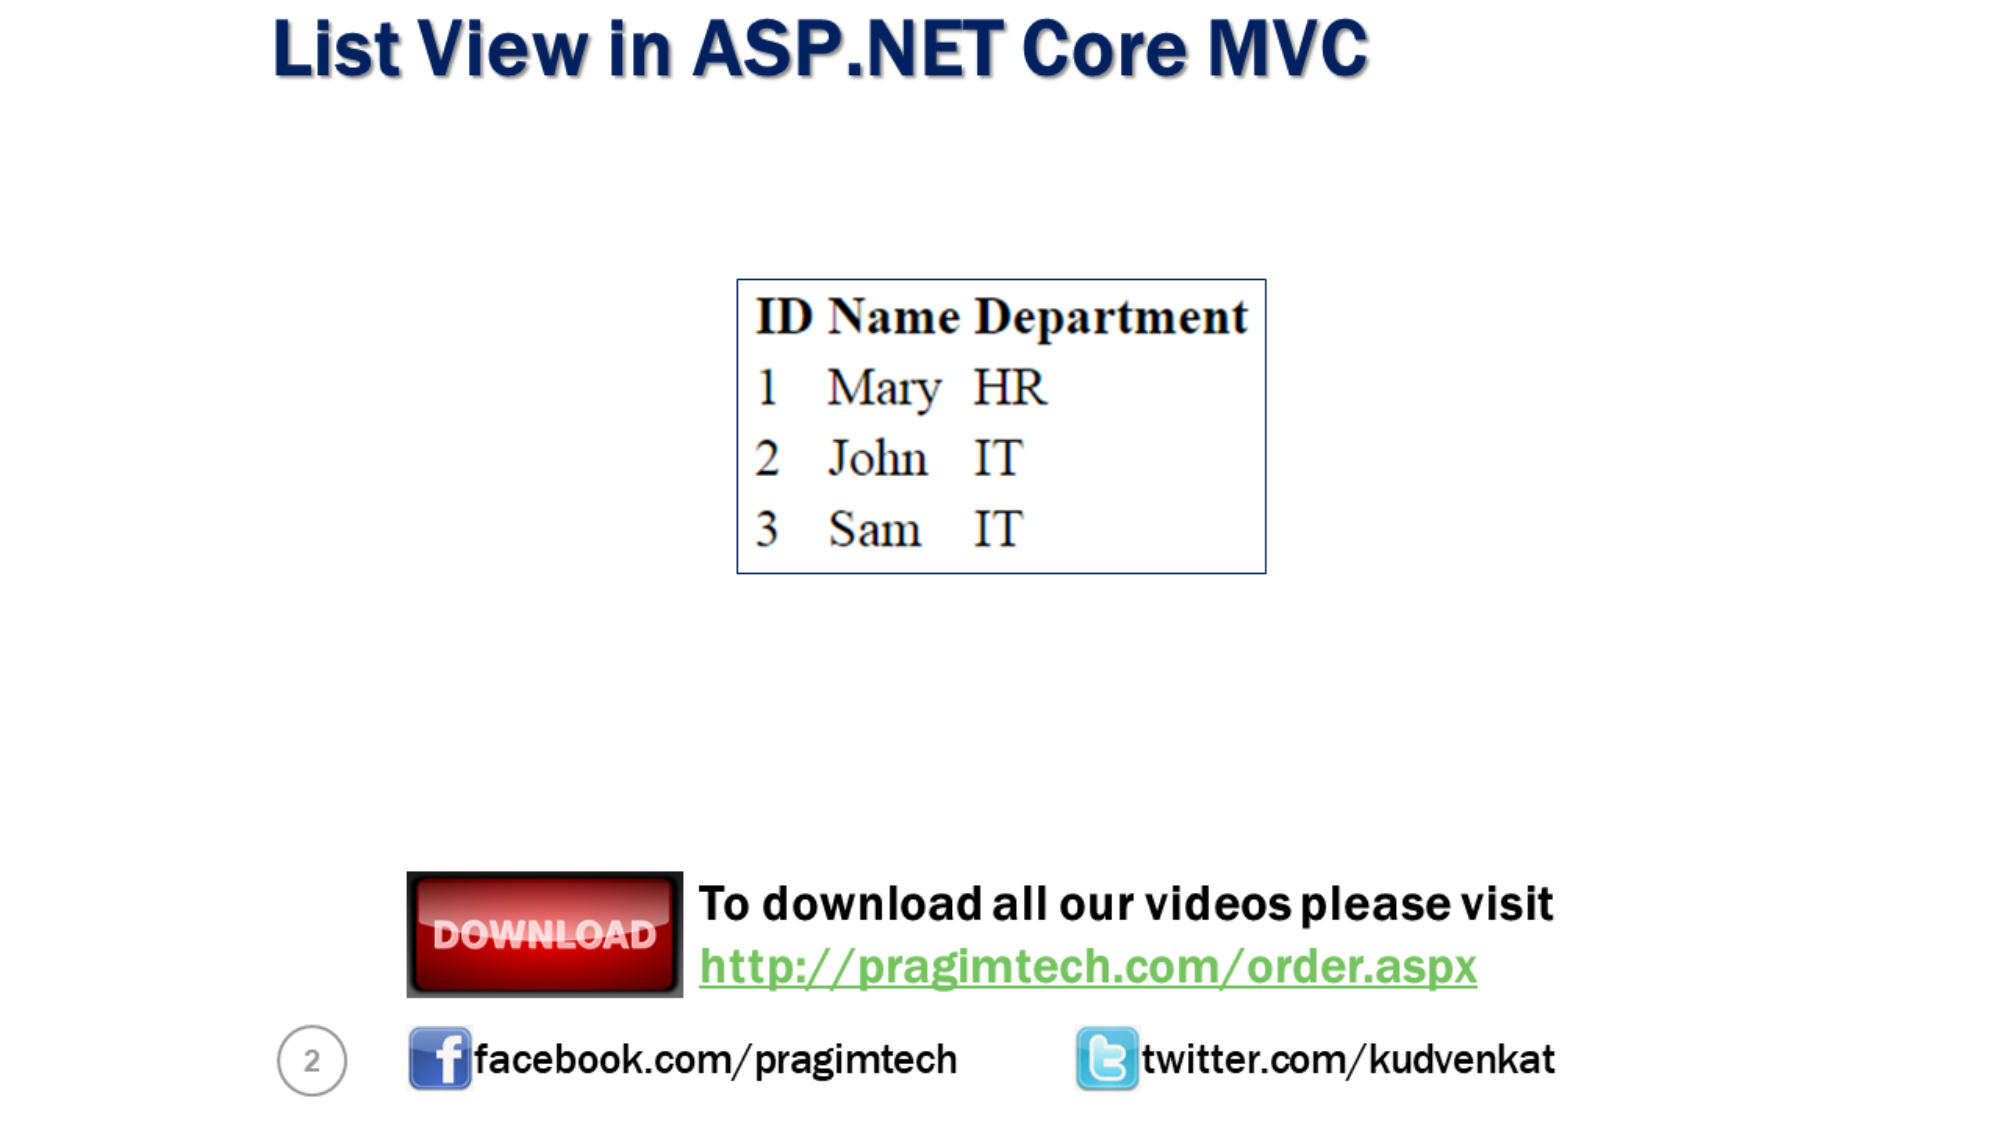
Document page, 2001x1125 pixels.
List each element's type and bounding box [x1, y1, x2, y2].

picture [249, 0, 1750, 1125]
